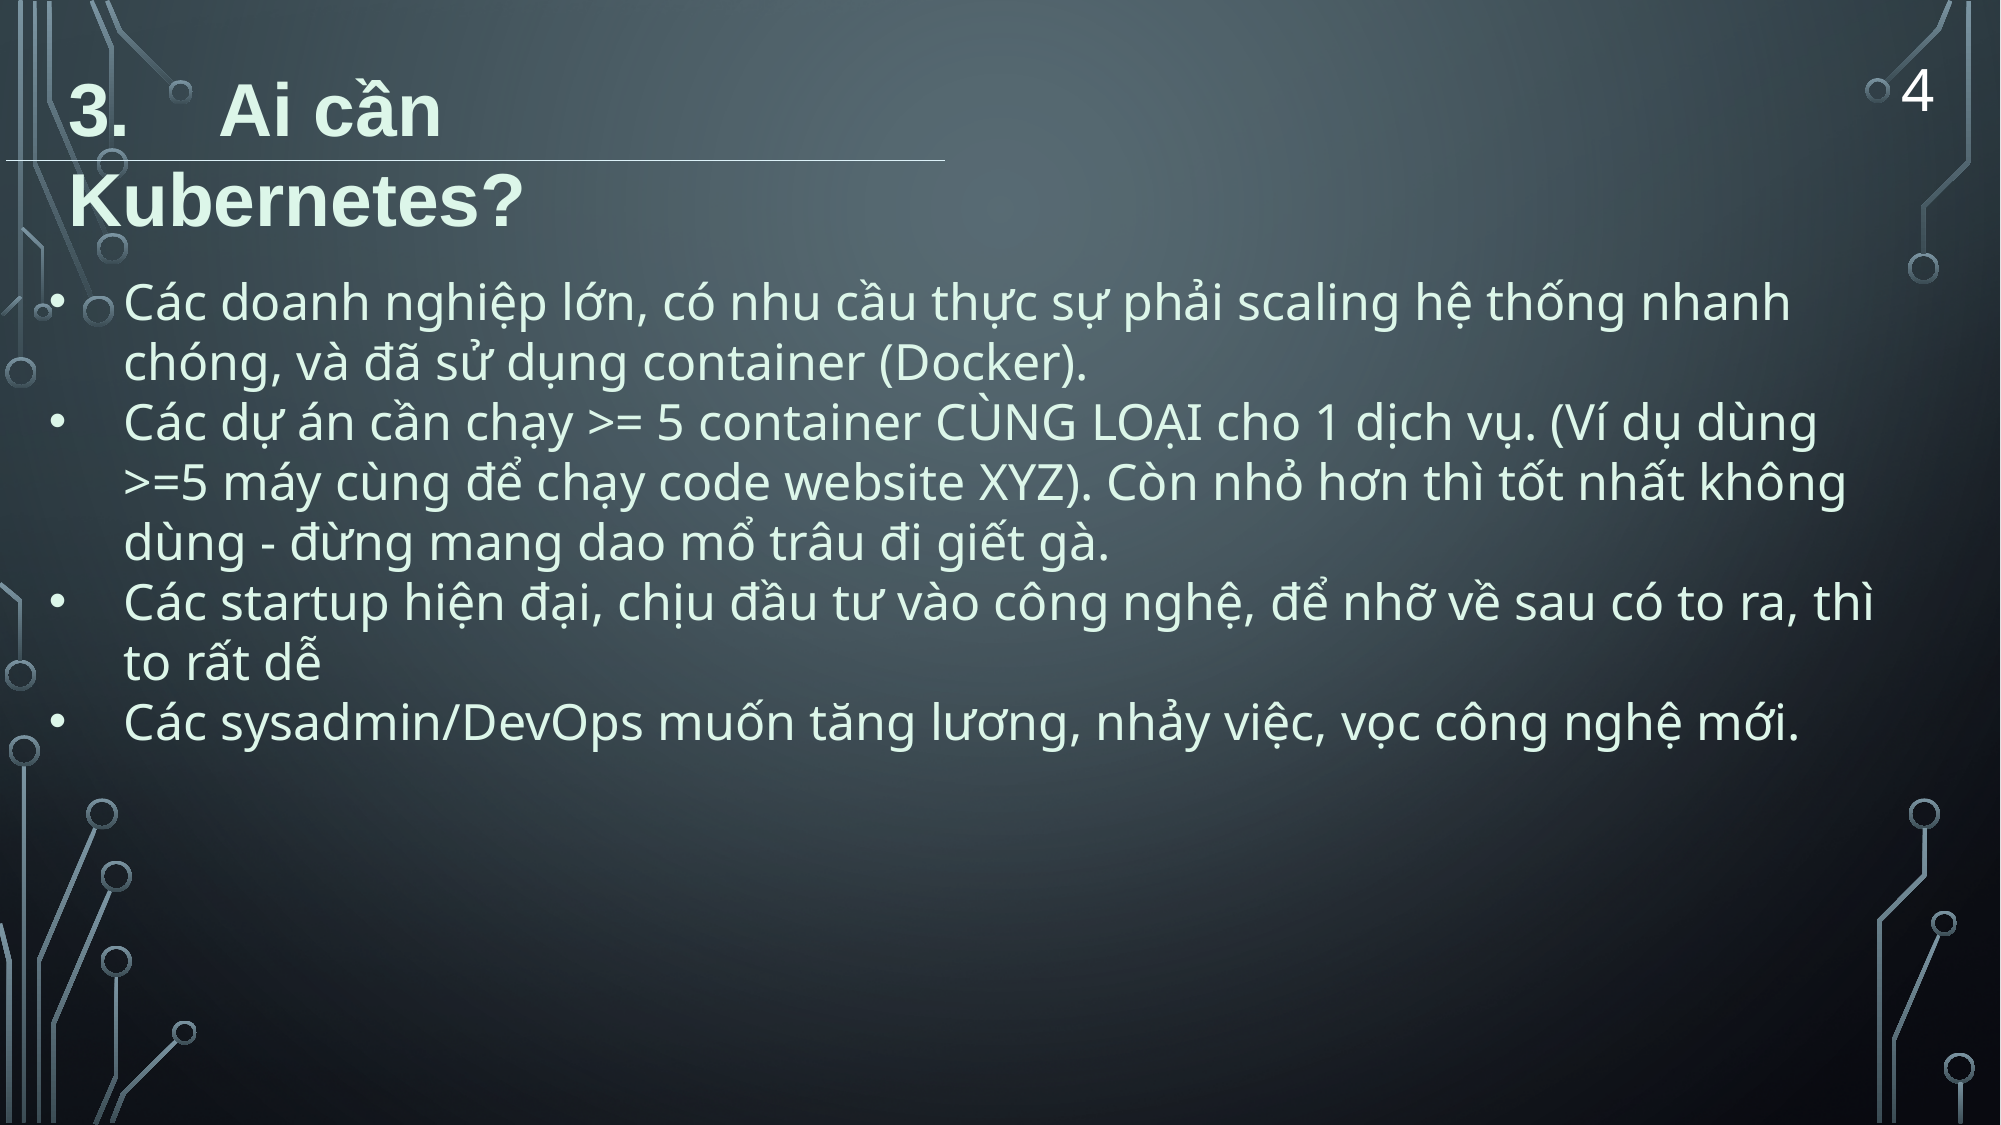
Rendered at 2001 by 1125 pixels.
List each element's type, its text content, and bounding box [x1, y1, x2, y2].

text_box 3. Ai cần Kubernetes? [53, 161, 927, 249]
text_box 4 [1886, 46, 1938, 131]
text_box Các doanh nghiệp lớn, có nhu cầu thực sự phải scaling hệ thống nhanh chóng, và đã sử dụng container (Docker). Các dự án cần chạy >= 5 container CÙNG LOẠI cho 1 dịch vụ. (Ví dụ dùng >=5 máy cùng để chạy code website XYZ). Còn nhỏ hơn thì tốt nhất không dùng - đừng mang dao mổ trâu đi giết gà. Các startup hiện đại, chịu đầu tư vào công nghệ, để nhỡ về sau có to ra, thì to rất dễ Các sysadmin/DevOps muốn tăng lương, nhảy việc, vọc công nghệ mới. [33, 262, 1924, 818]
text_box 3. Ai cần Kubernetes? [53, 54, 927, 160]
